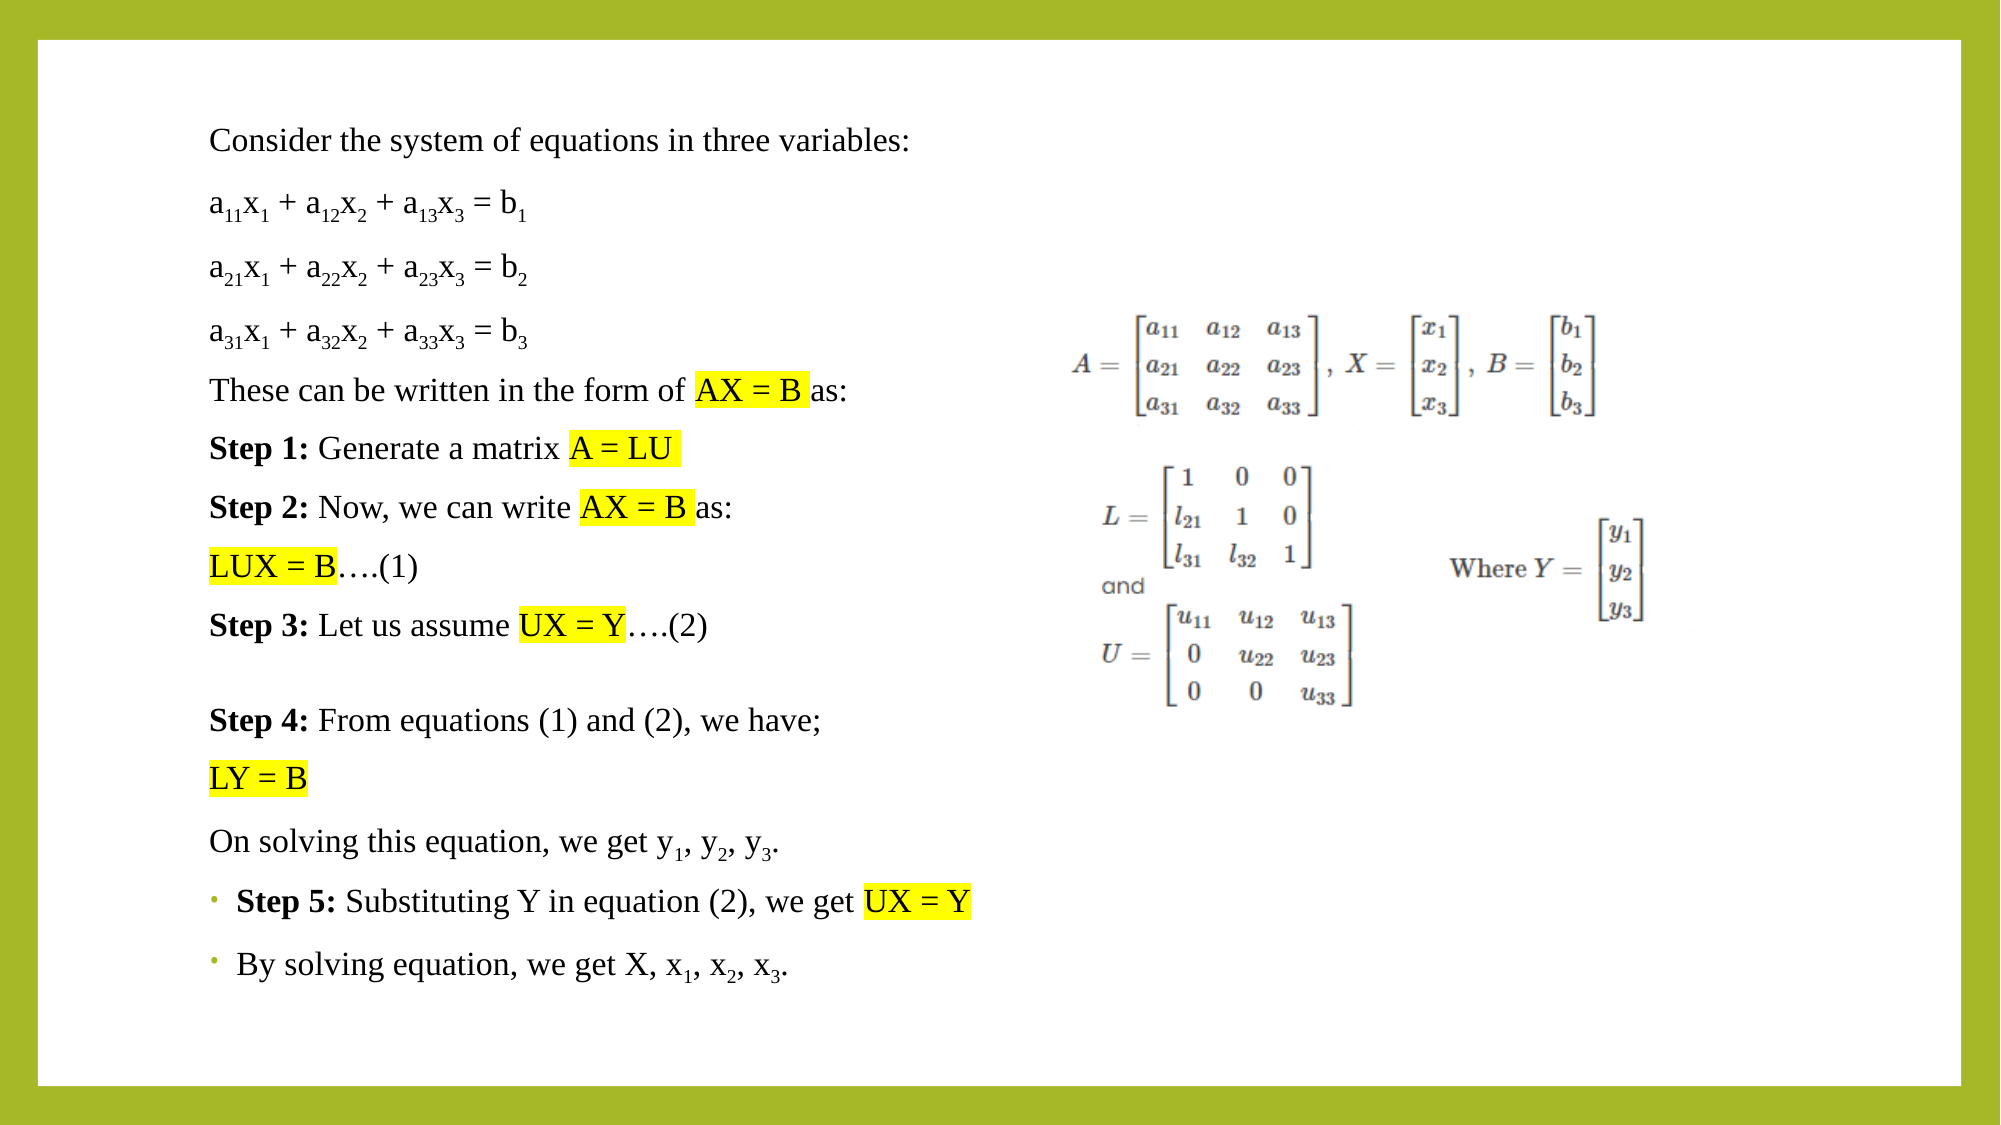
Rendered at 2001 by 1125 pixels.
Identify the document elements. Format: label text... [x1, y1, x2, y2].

list Consider the system of equations in three variables: a11x1 + a12x2 + a13x3 = b1 a21x1 + a22x2 + a23x3 = b2 a31x1 + a32x2 + a33x3 = b3 These can be written in the form of AX = B as: Step 1: Generate a matrix A = LU Step 2: Now, we can write AX = B as: LUX = B….(1) Step 3: Let us assume UX = Y….(2) Step 4: From equations (1) and (2), we have; LY = B On solving this equation, we get y1, y2, y3. Step 5: Substituting Y in equation (2), we get UX = Y By solving equation, we get X, x1, x2, x3. [187, 114, 1808, 1000]
picture [1061, 302, 1625, 427]
picture [1442, 494, 1732, 631]
picture [1078, 442, 1414, 714]
